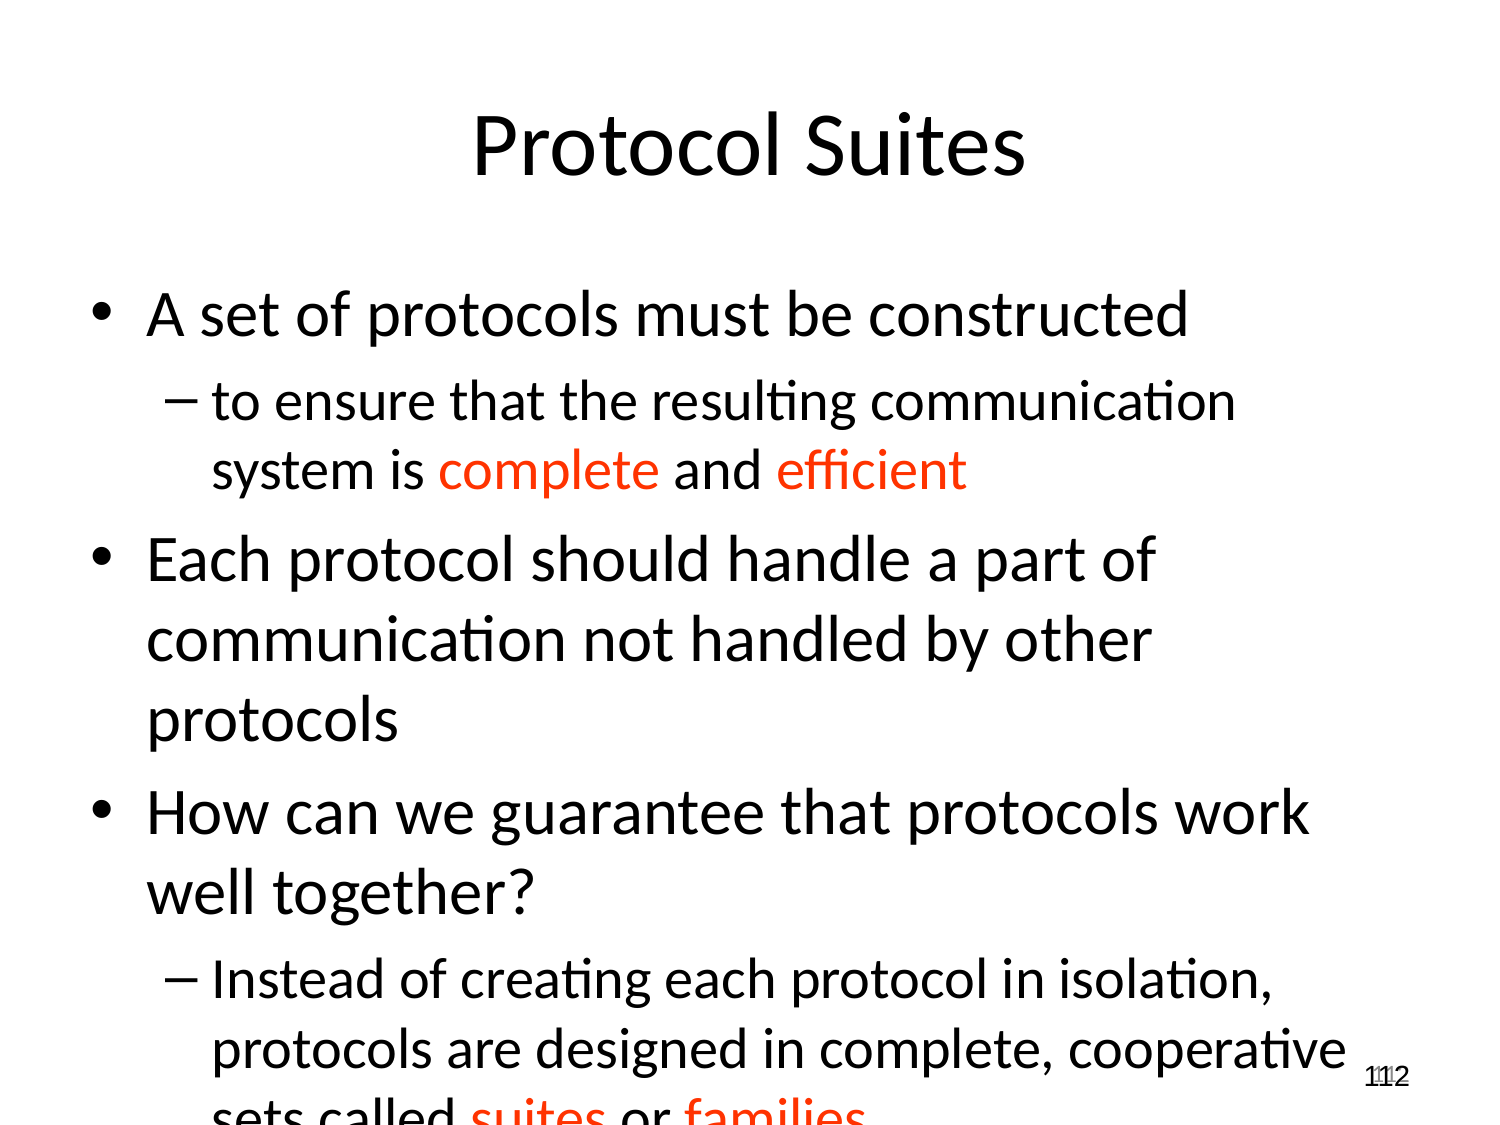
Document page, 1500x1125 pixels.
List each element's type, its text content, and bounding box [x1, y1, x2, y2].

title Protocol Suites [75, 45, 1425, 233]
list A set of protocols must be constructed to ensure that the resulting communication system is complete and efficient Each protocol should handle a part of communication not handled by other protocols How can we guarantee that protocols work well together? Instead of creating each protocol in isolation, protocols are designed in complete, cooperative sets called suites or families [75, 262, 1425, 1005]
slide_number 112 [1074, 1042, 1425, 1103]
text_box 112 [1224, 1050, 1425, 1103]
